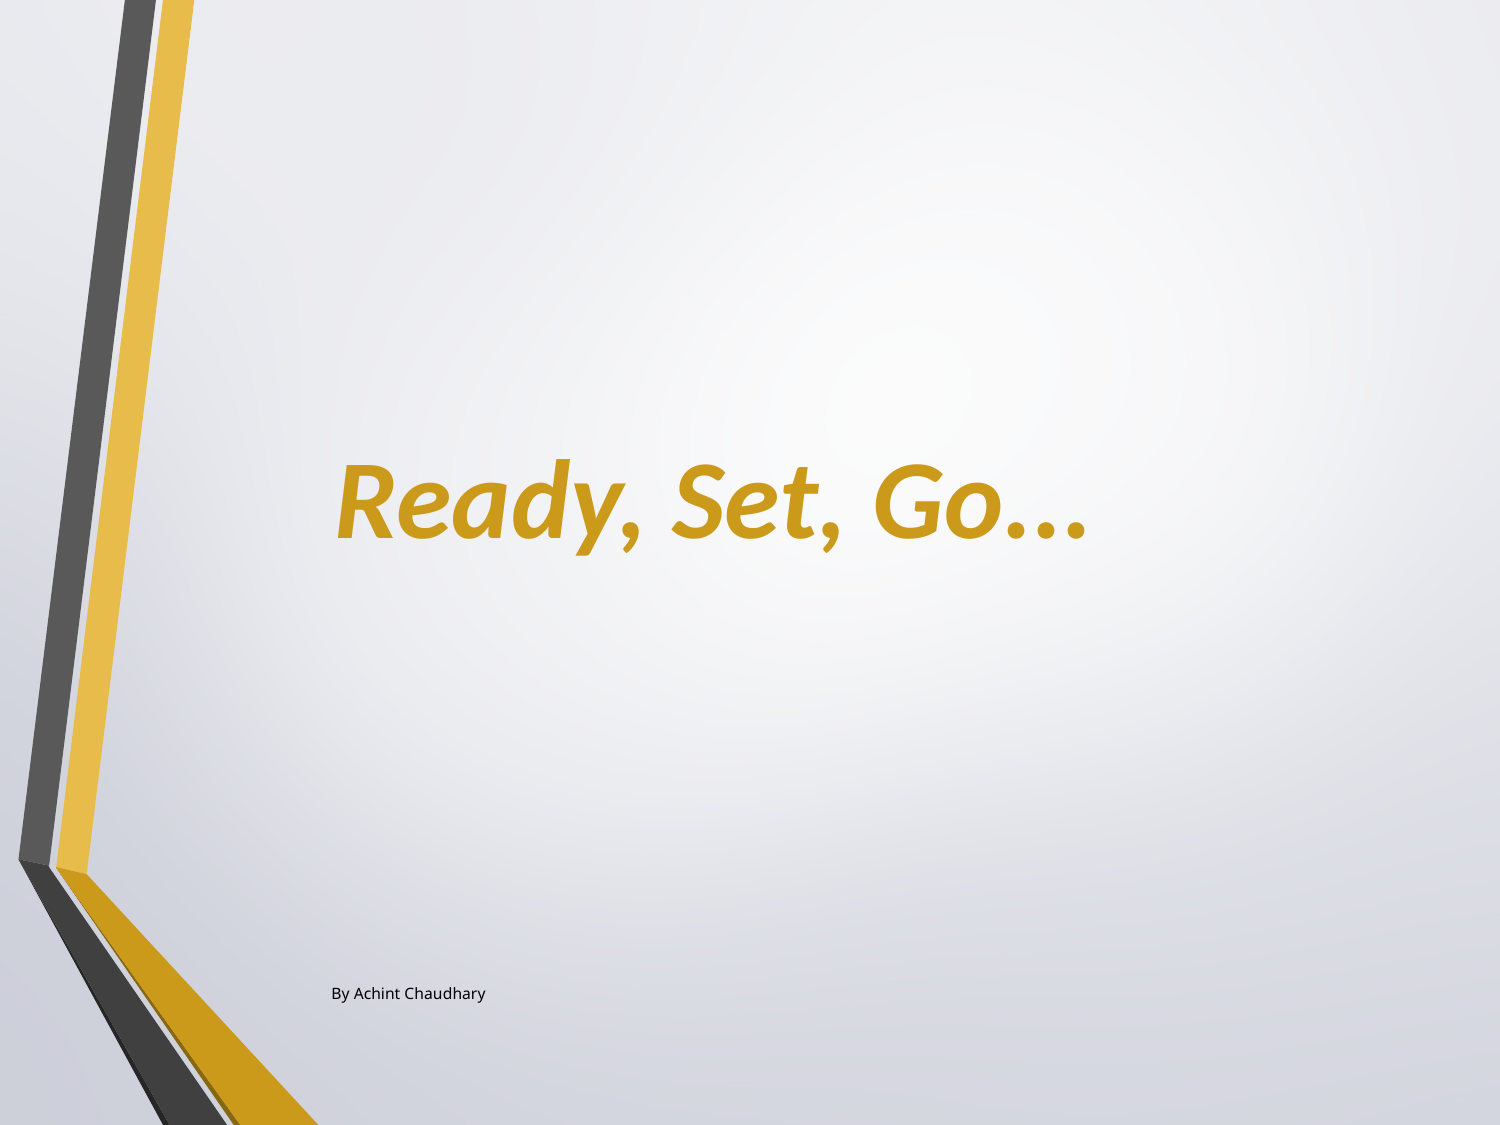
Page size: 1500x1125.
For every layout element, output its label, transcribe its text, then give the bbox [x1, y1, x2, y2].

footer By Achint Chaudhary [316, 965, 1189, 1025]
text_box Ready, Set, Go... [320, 419, 1109, 569]
